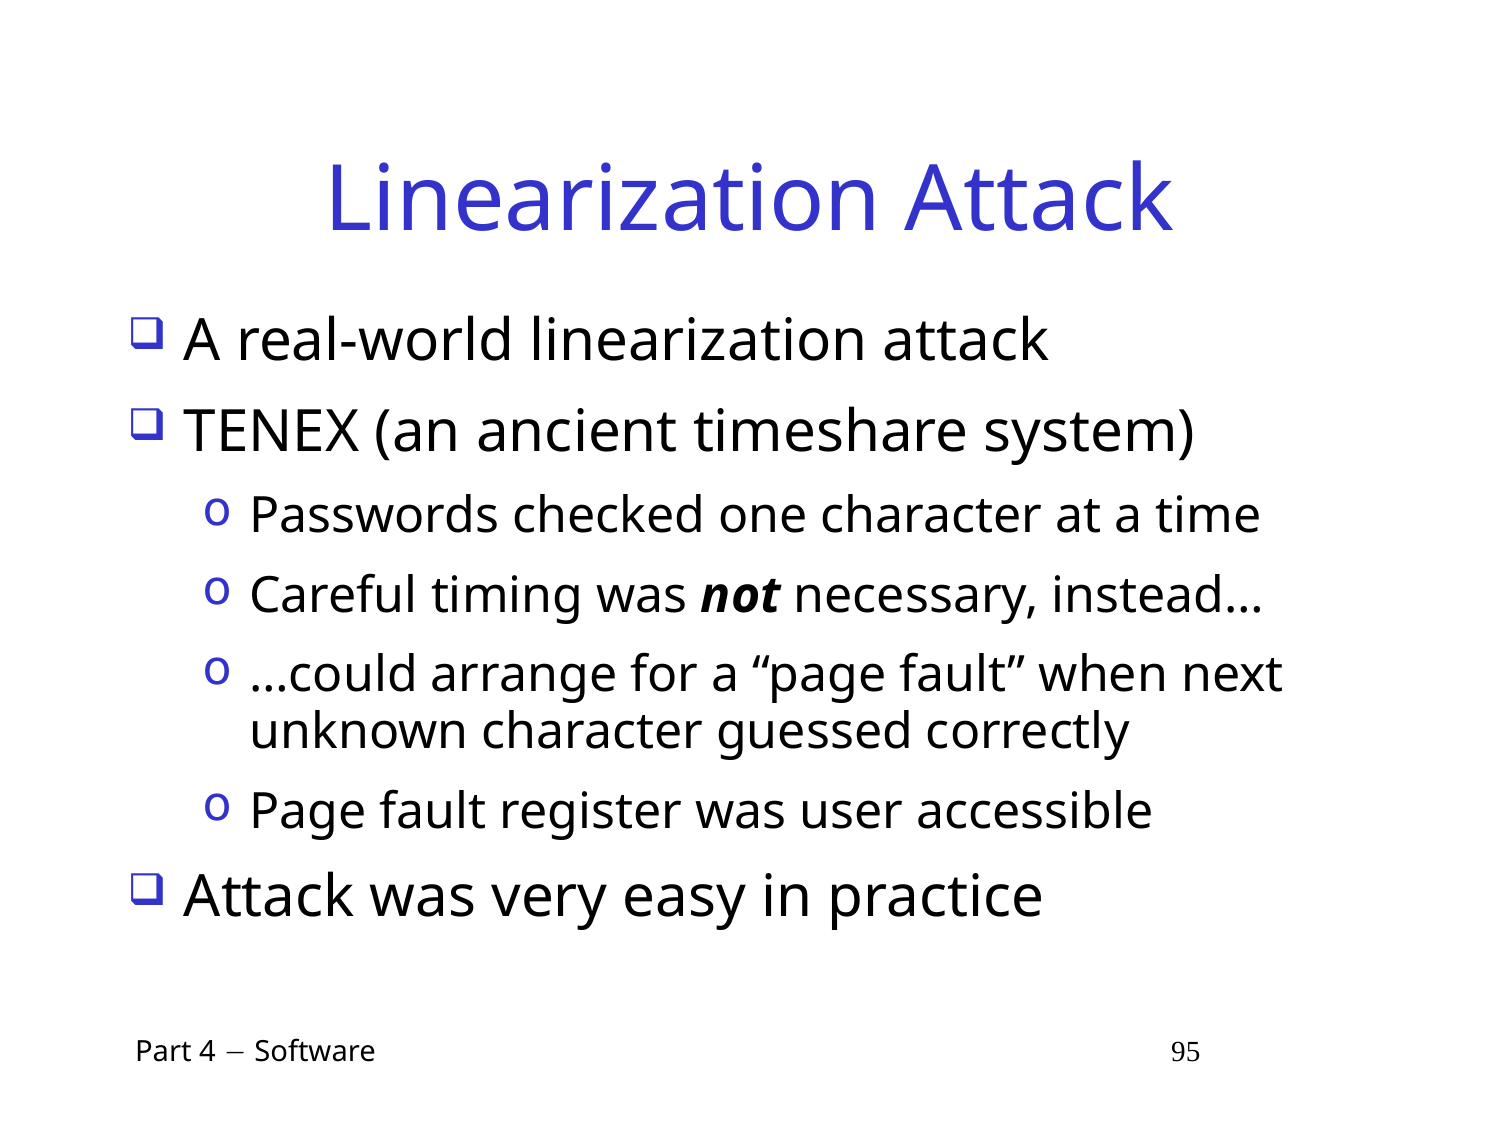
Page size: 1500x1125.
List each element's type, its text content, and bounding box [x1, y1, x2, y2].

footer Part 4  Software 95 [112, 1024, 1401, 1101]
list A real-world linearization attack TENEX (an ancient timeshare system) Passwords checked one character at a time Careful timing was not necessary, instead… …could arrange for a “page fault” when next unknown character guessed correctly Page fault register was user accessible Attack was very easy in practice [112, 299, 1376, 976]
title Linearization Attack [112, 99, 1388, 288]
